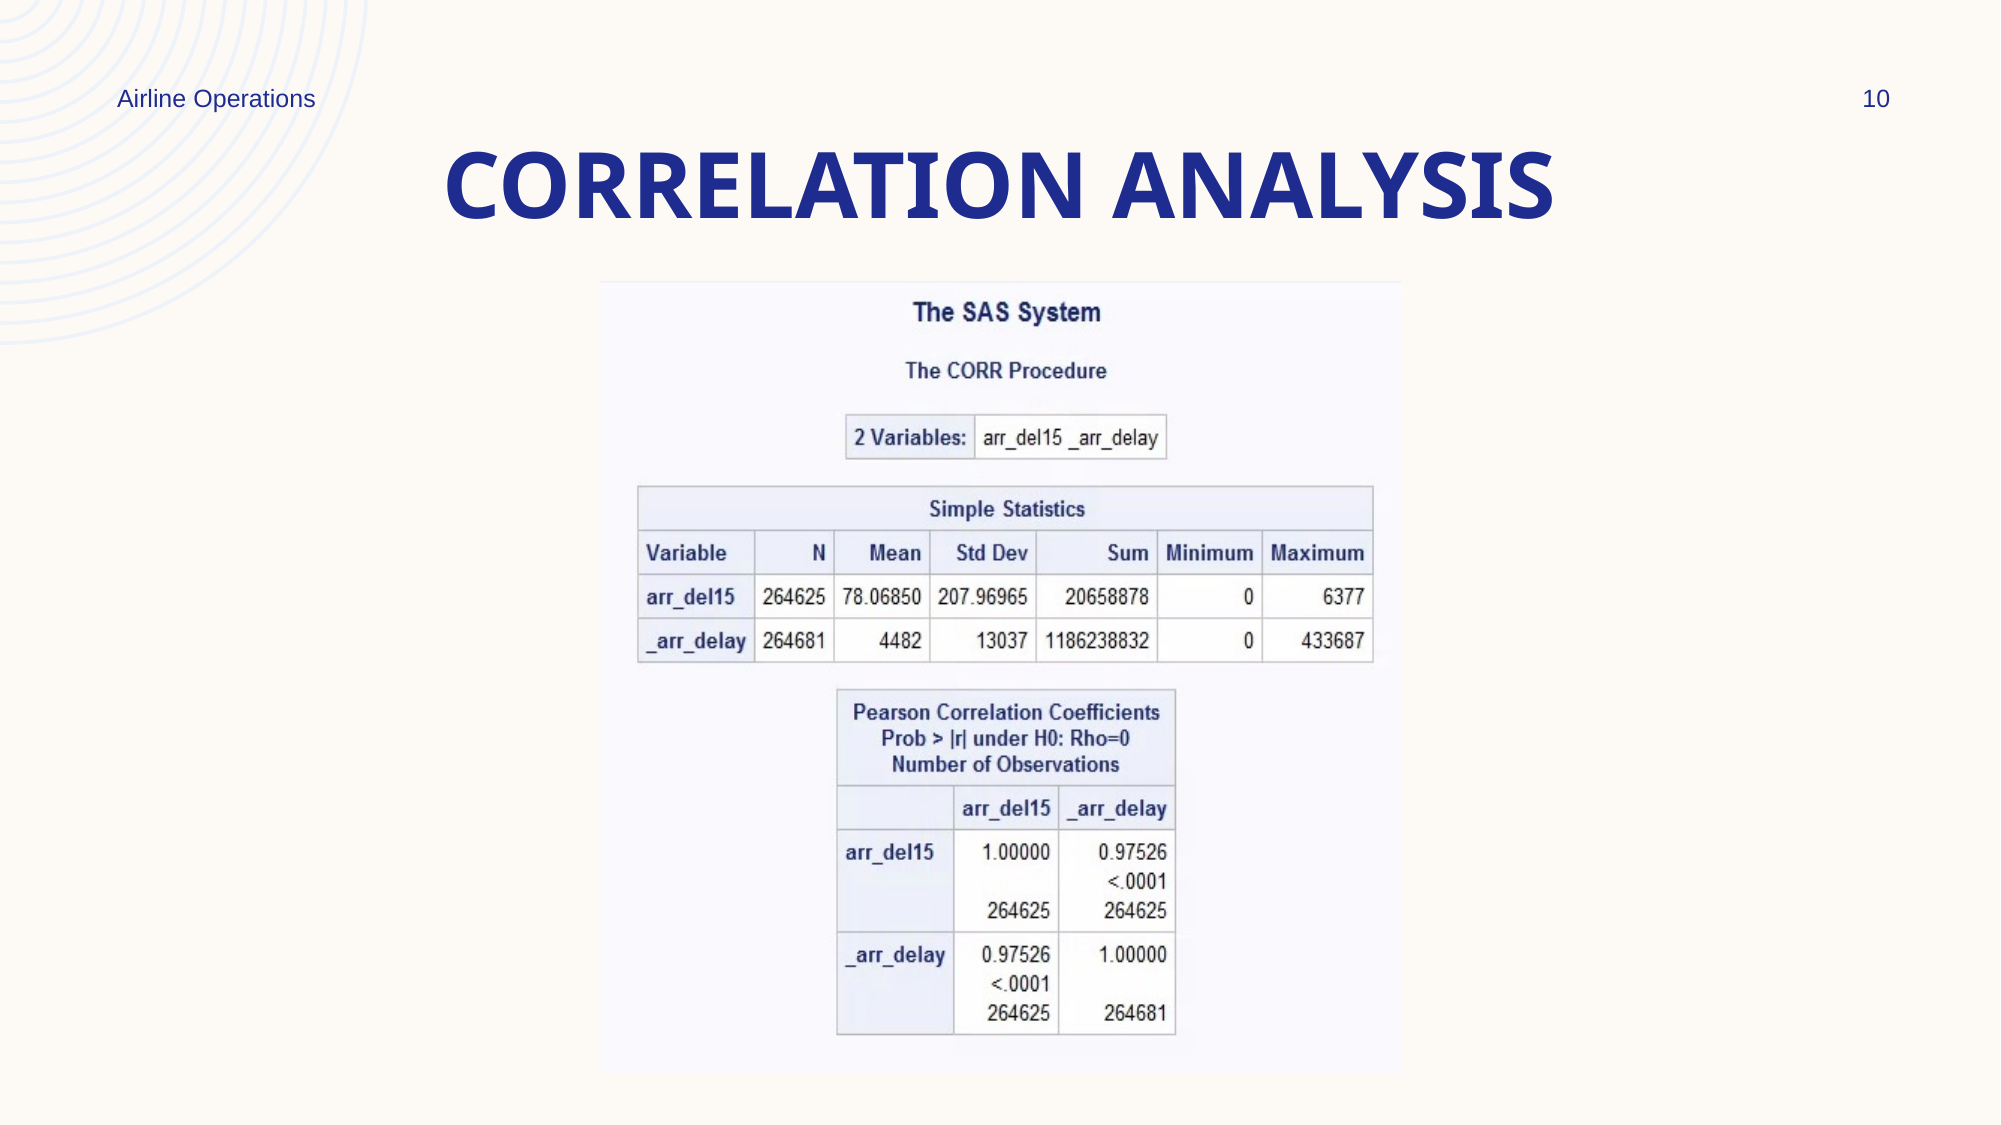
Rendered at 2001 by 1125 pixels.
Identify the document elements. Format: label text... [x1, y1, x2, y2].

title Correlation Analysis [124, 119, 1875, 246]
footer Airline Operations [101, 75, 627, 120]
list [600, 281, 1401, 1073]
slide_number 10 [1795, 75, 1958, 120]
